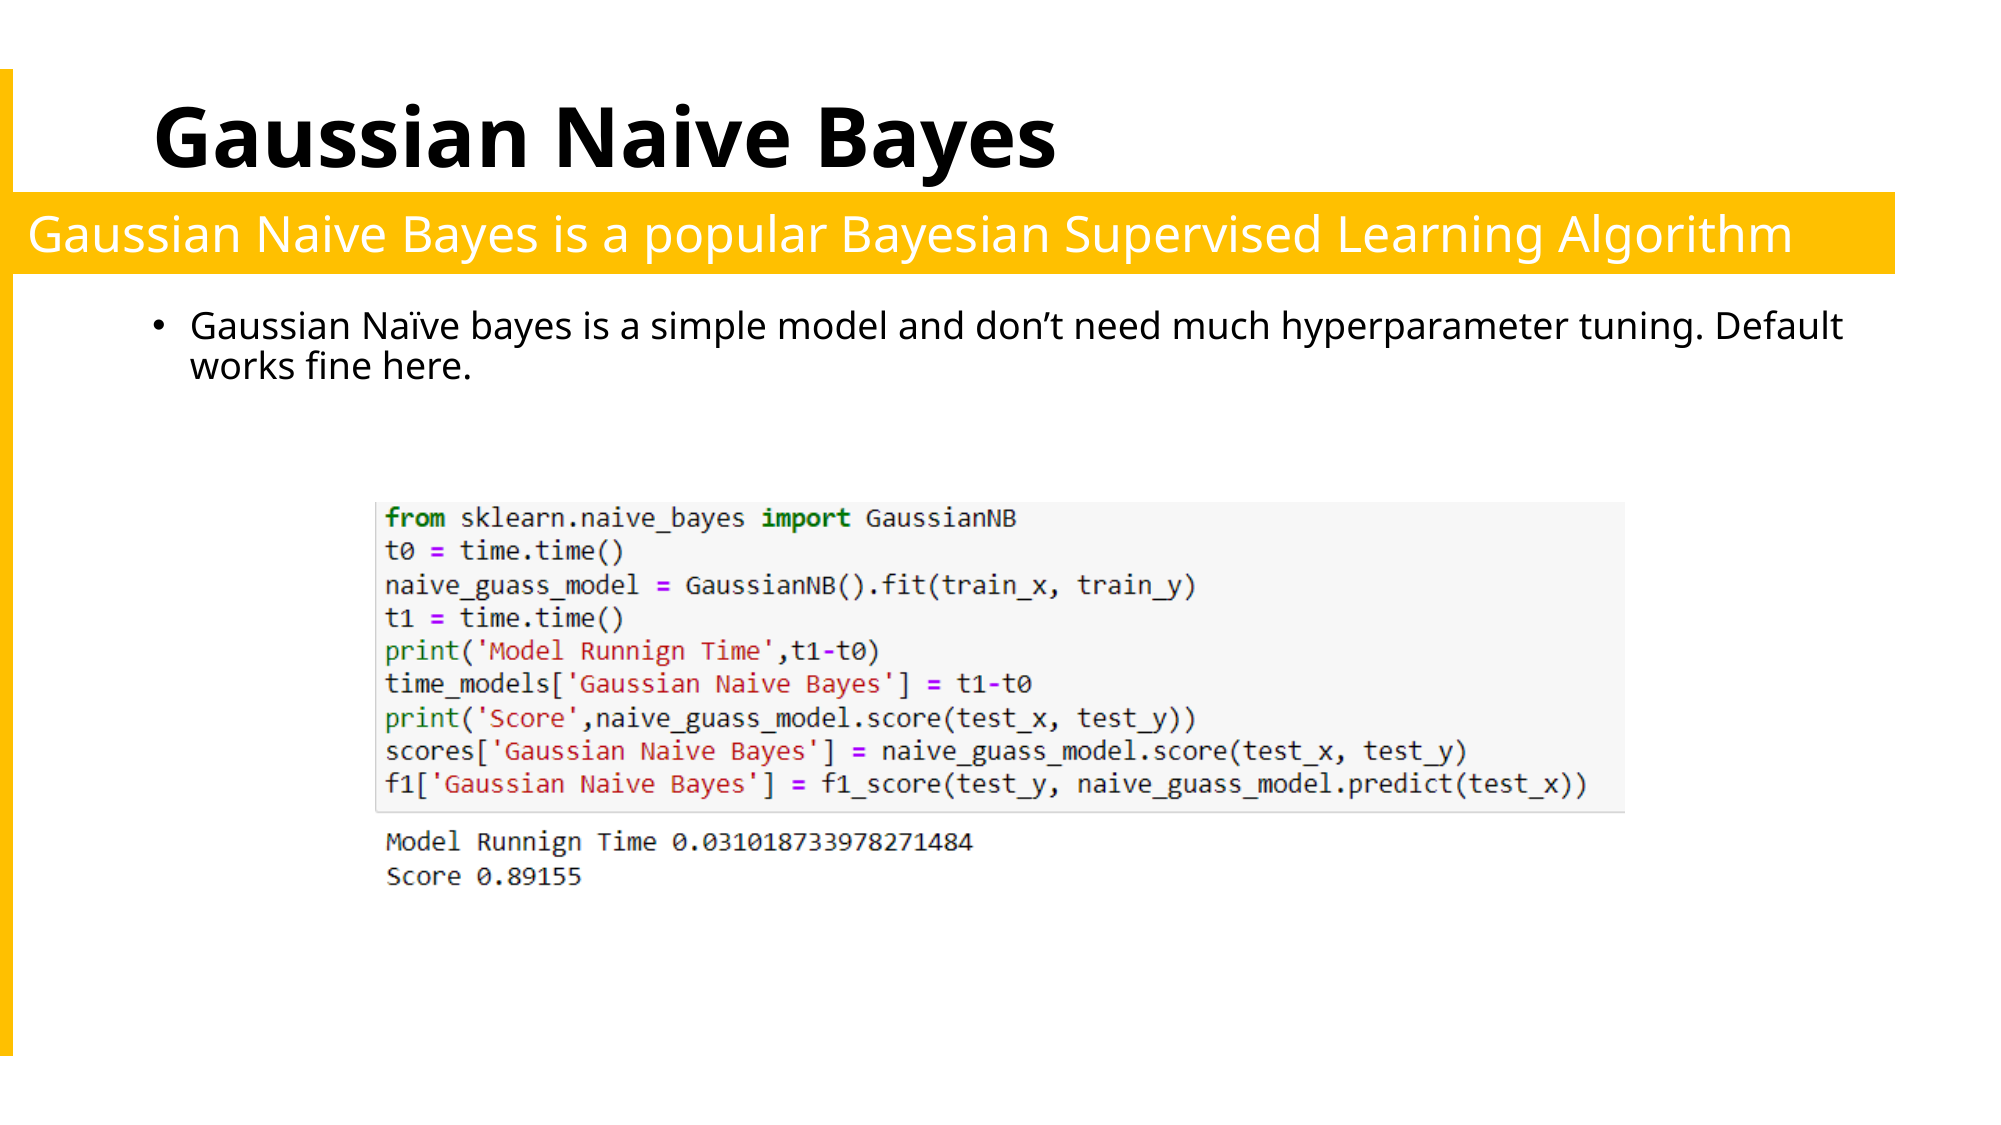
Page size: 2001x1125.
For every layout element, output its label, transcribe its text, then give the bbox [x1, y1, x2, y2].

title Gaussian Naive Bayes [137, 47, 1863, 192]
picture [375, 502, 1625, 904]
text_box [0, 69, 13, 1056]
list Gaussian Naïve bayes is a simple model and don’t need much hyperparameter tuning. Default works fine here. [137, 299, 1863, 1014]
text_box Gaussian Naive Bayes is a popular Bayesian Supervised Learning Algorithm [11, 192, 1895, 274]
